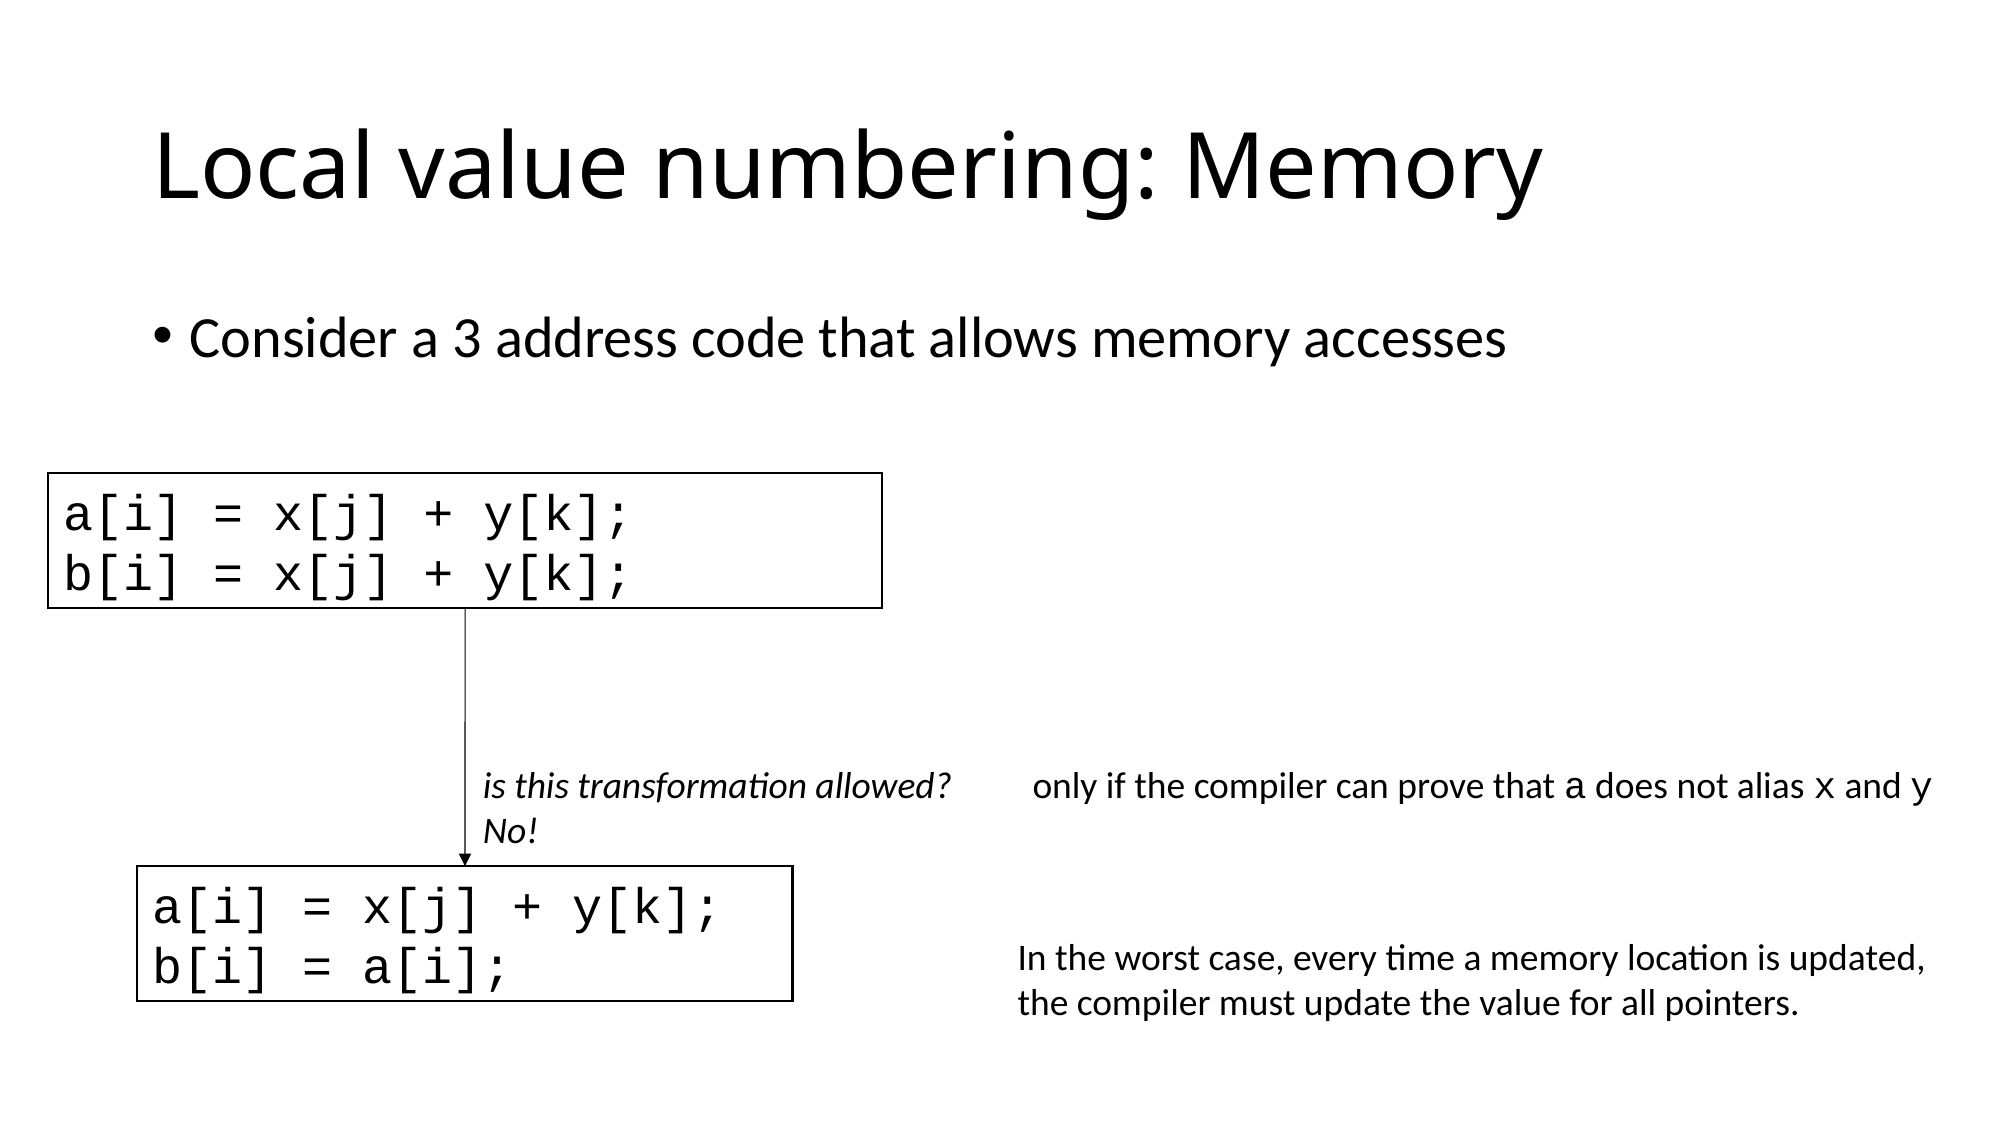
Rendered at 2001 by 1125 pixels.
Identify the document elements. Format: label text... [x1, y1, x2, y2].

text_box In the worst case, every time a memory location is updated, the compiler must update the value for all pointers. [1002, 925, 1942, 1031]
text_box a[i] = x[j] + y[k]; b[i] = a[i]; [136, 865, 794, 1002]
text_box only if the compiler can prove that a does not alias x and y [1017, 754, 1948, 814]
text_box a[i] = x[j] + y[k]; b[i] = x[j] + y[k]; [47, 472, 883, 609]
text_box is this transformation allowed? No! [468, 754, 968, 859]
list Consider a 3 address code that allows memory accesses [137, 299, 1863, 423]
title Local value numbering: Memory [137, 59, 1863, 278]
